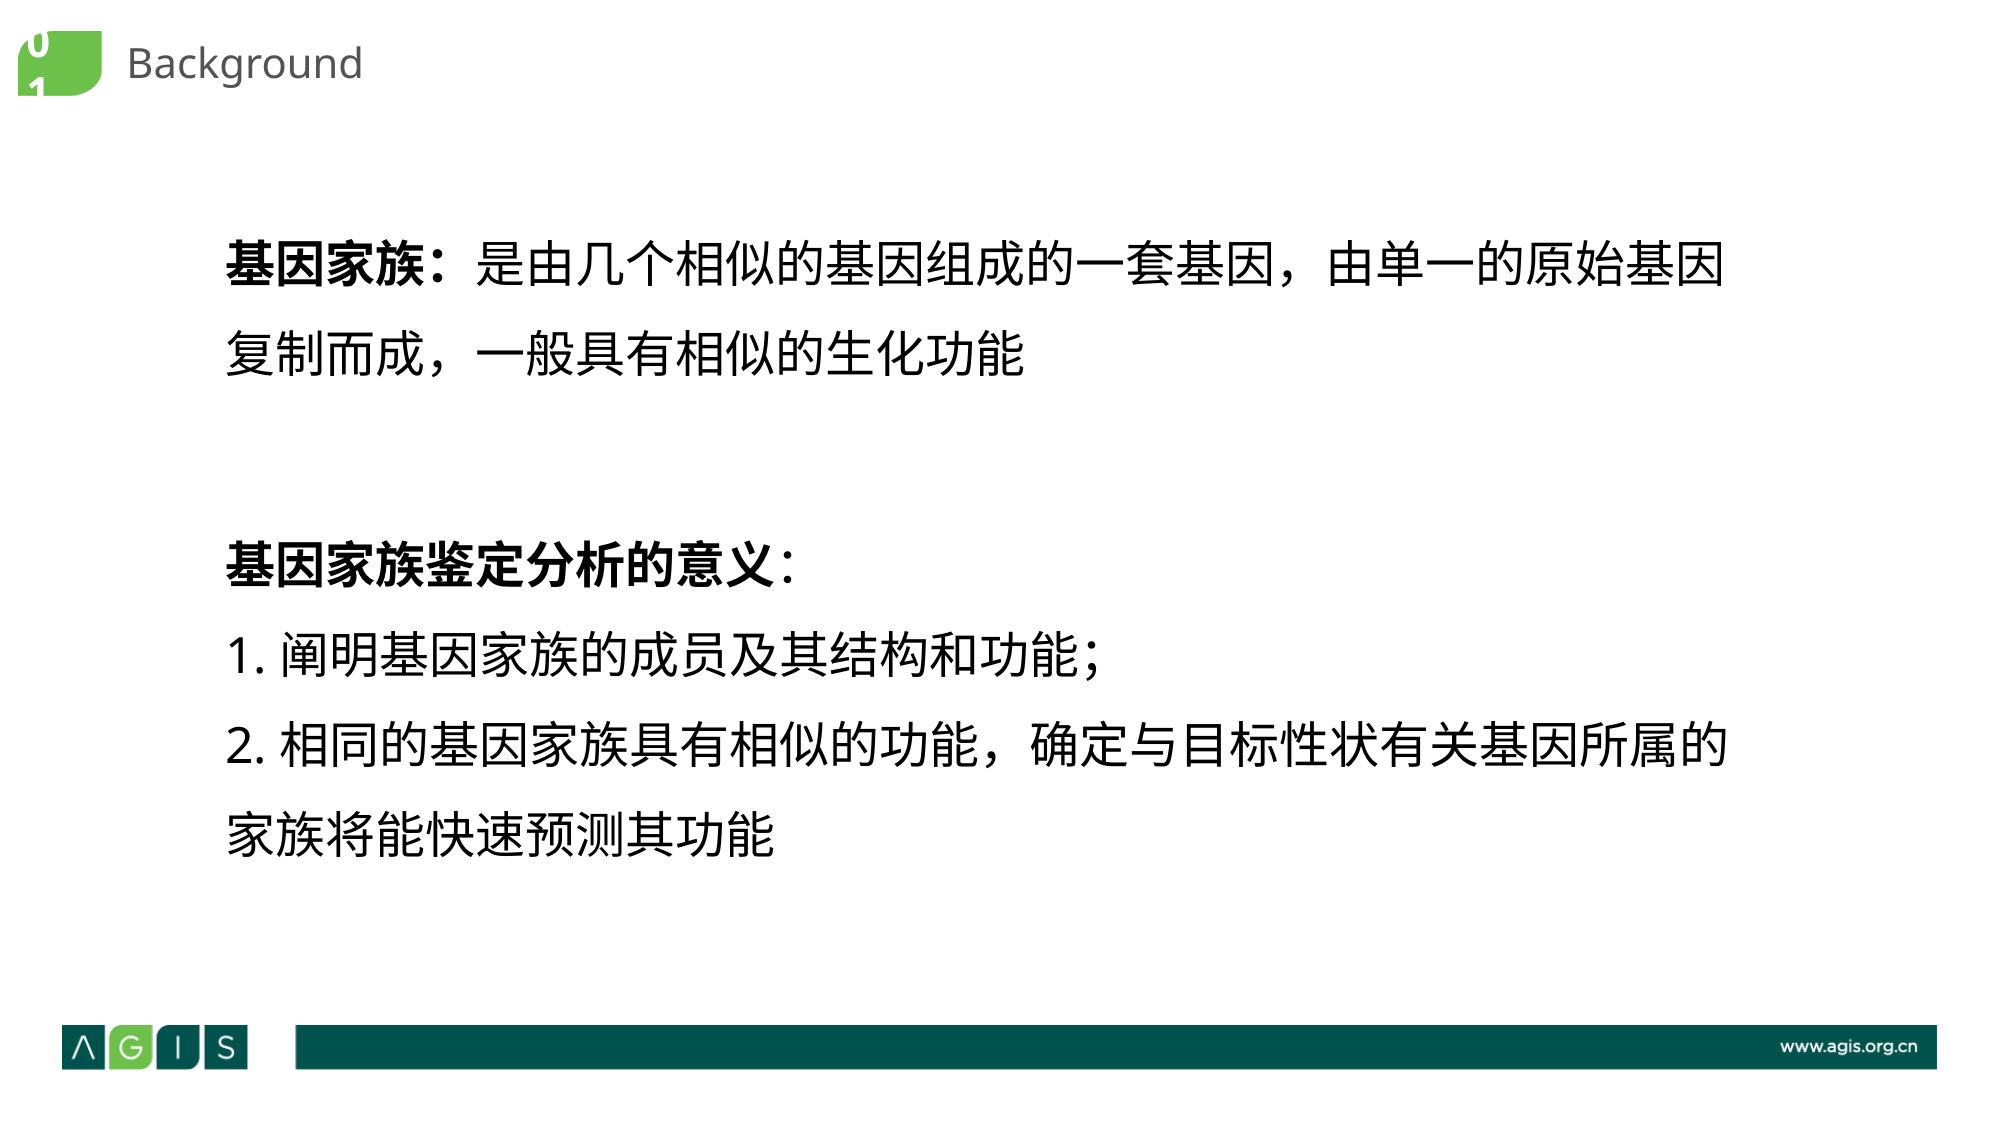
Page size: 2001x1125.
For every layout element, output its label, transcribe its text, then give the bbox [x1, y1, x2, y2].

picture [62, 1025, 1938, 1070]
text_box 基因家族鉴定分析的意义： 1.阐明基因家族的成员及其结构和功能； 2.相同的基因家族具有相似的功能，确定与目标性状有关基因所属的家族将能快速预测其功能 [210, 496, 1746, 872]
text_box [18, 28, 408, 100]
text_box 基因家族：是由几个相似的基因组成的一套基因，由单一的原始基因复制而成，一般具有相似的生化功能 [210, 195, 1746, 390]
